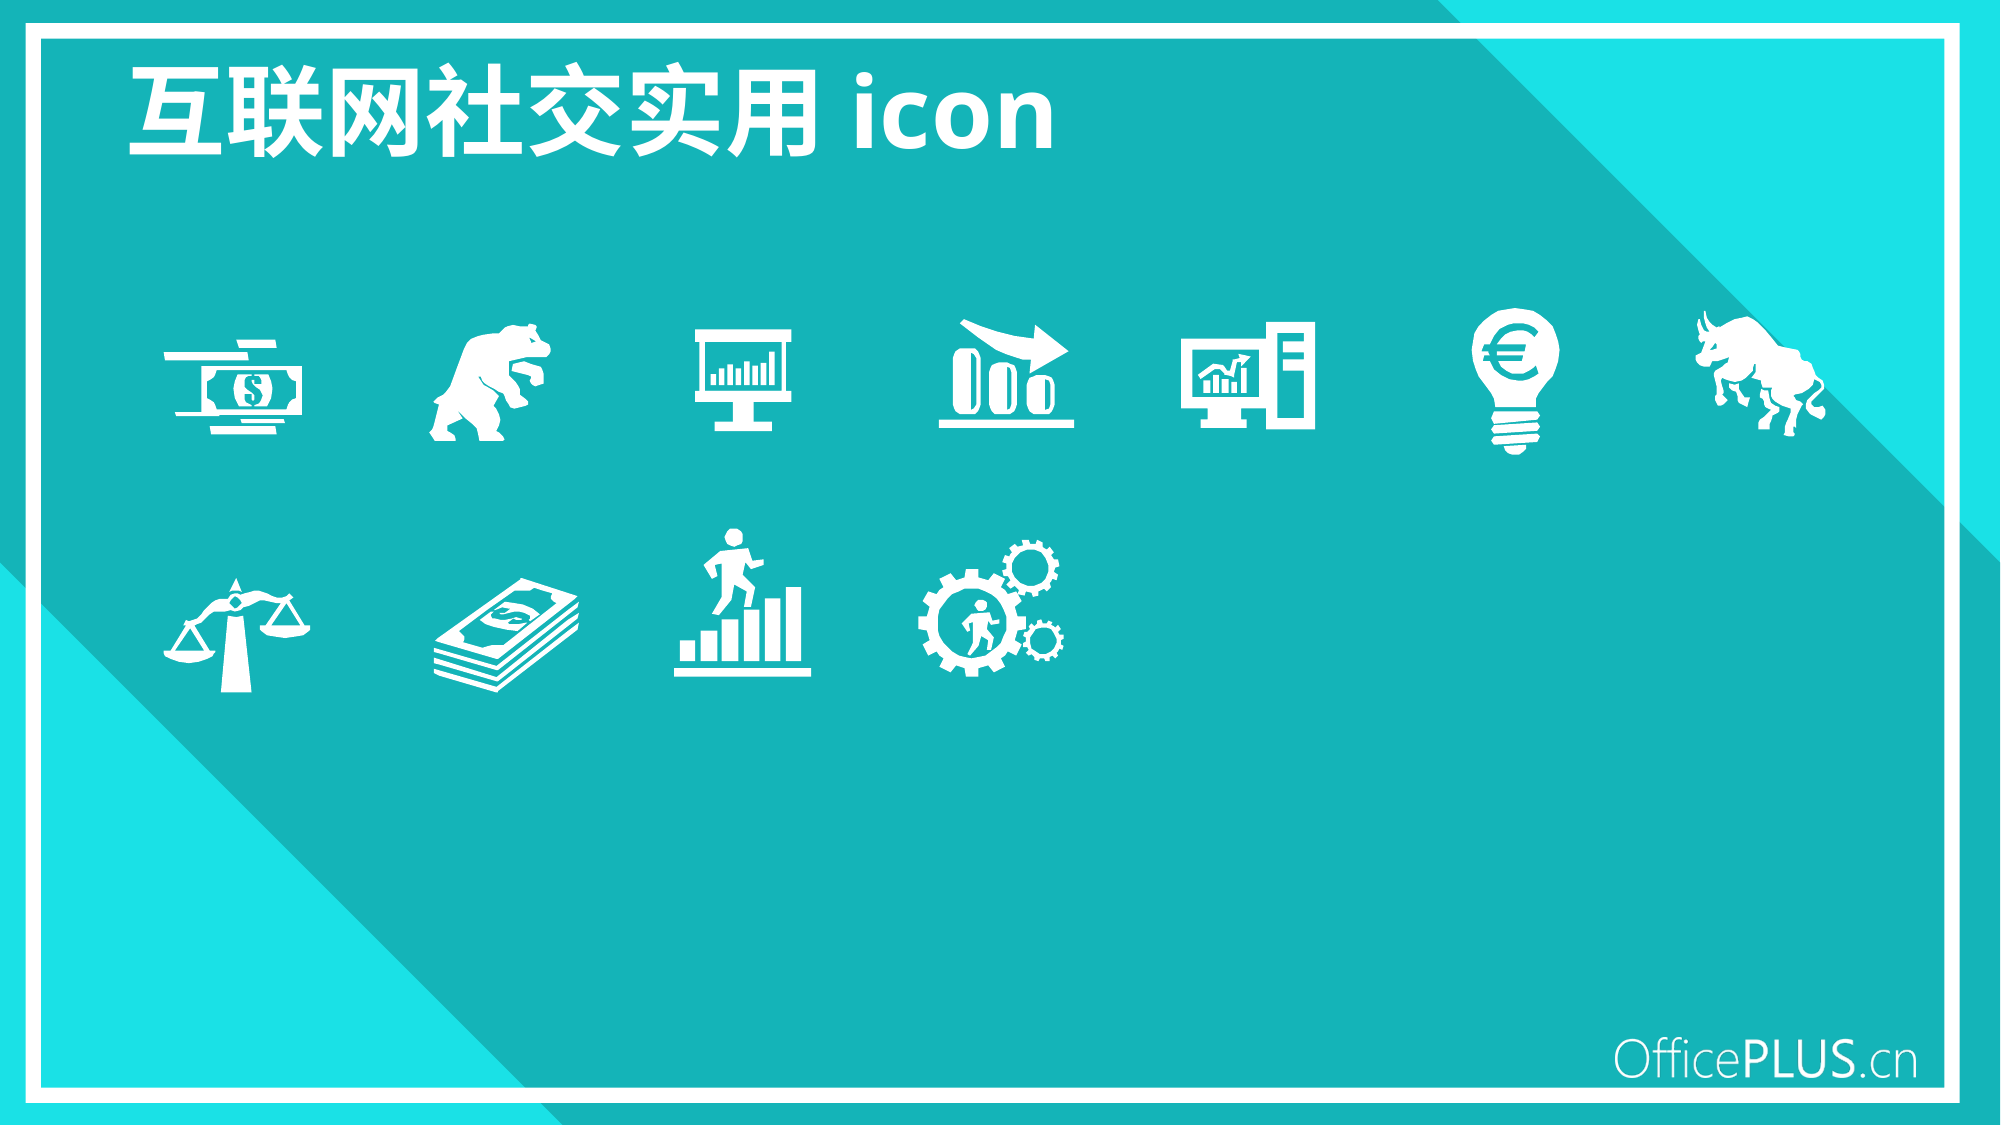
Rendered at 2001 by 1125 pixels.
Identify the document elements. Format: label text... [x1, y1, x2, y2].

text_box [1491, 433, 1541, 455]
text_box [1491, 411, 1541, 434]
text_box [433, 612, 579, 682]
text_box [209, 426, 277, 435]
text_box [1695, 310, 1826, 437]
text_box [435, 578, 578, 659]
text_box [938, 319, 1075, 429]
text_box [785, 587, 802, 662]
text_box 互联网社交实用icon [110, 54, 1889, 196]
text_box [695, 329, 792, 432]
text_box [721, 619, 739, 662]
text_box [1023, 619, 1064, 662]
text_box [703, 548, 764, 616]
text_box [174, 366, 302, 417]
text_box [163, 590, 311, 664]
text_box [240, 419, 286, 424]
text_box [764, 598, 781, 662]
text_box [724, 528, 743, 547]
text_box [918, 539, 1060, 677]
text_box [1181, 321, 1316, 430]
text_box [220, 615, 252, 693]
text_box [743, 609, 760, 662]
text_box [433, 601, 579, 671]
text_box [163, 352, 249, 361]
text_box [674, 668, 812, 677]
text_box [679, 640, 696, 662]
text_box [229, 578, 242, 592]
picture [1615, 1037, 1916, 1078]
text_box [433, 622, 579, 693]
text_box [700, 630, 718, 662]
text_box [236, 339, 277, 348]
text_box [429, 323, 551, 441]
text_box [1471, 308, 1560, 408]
